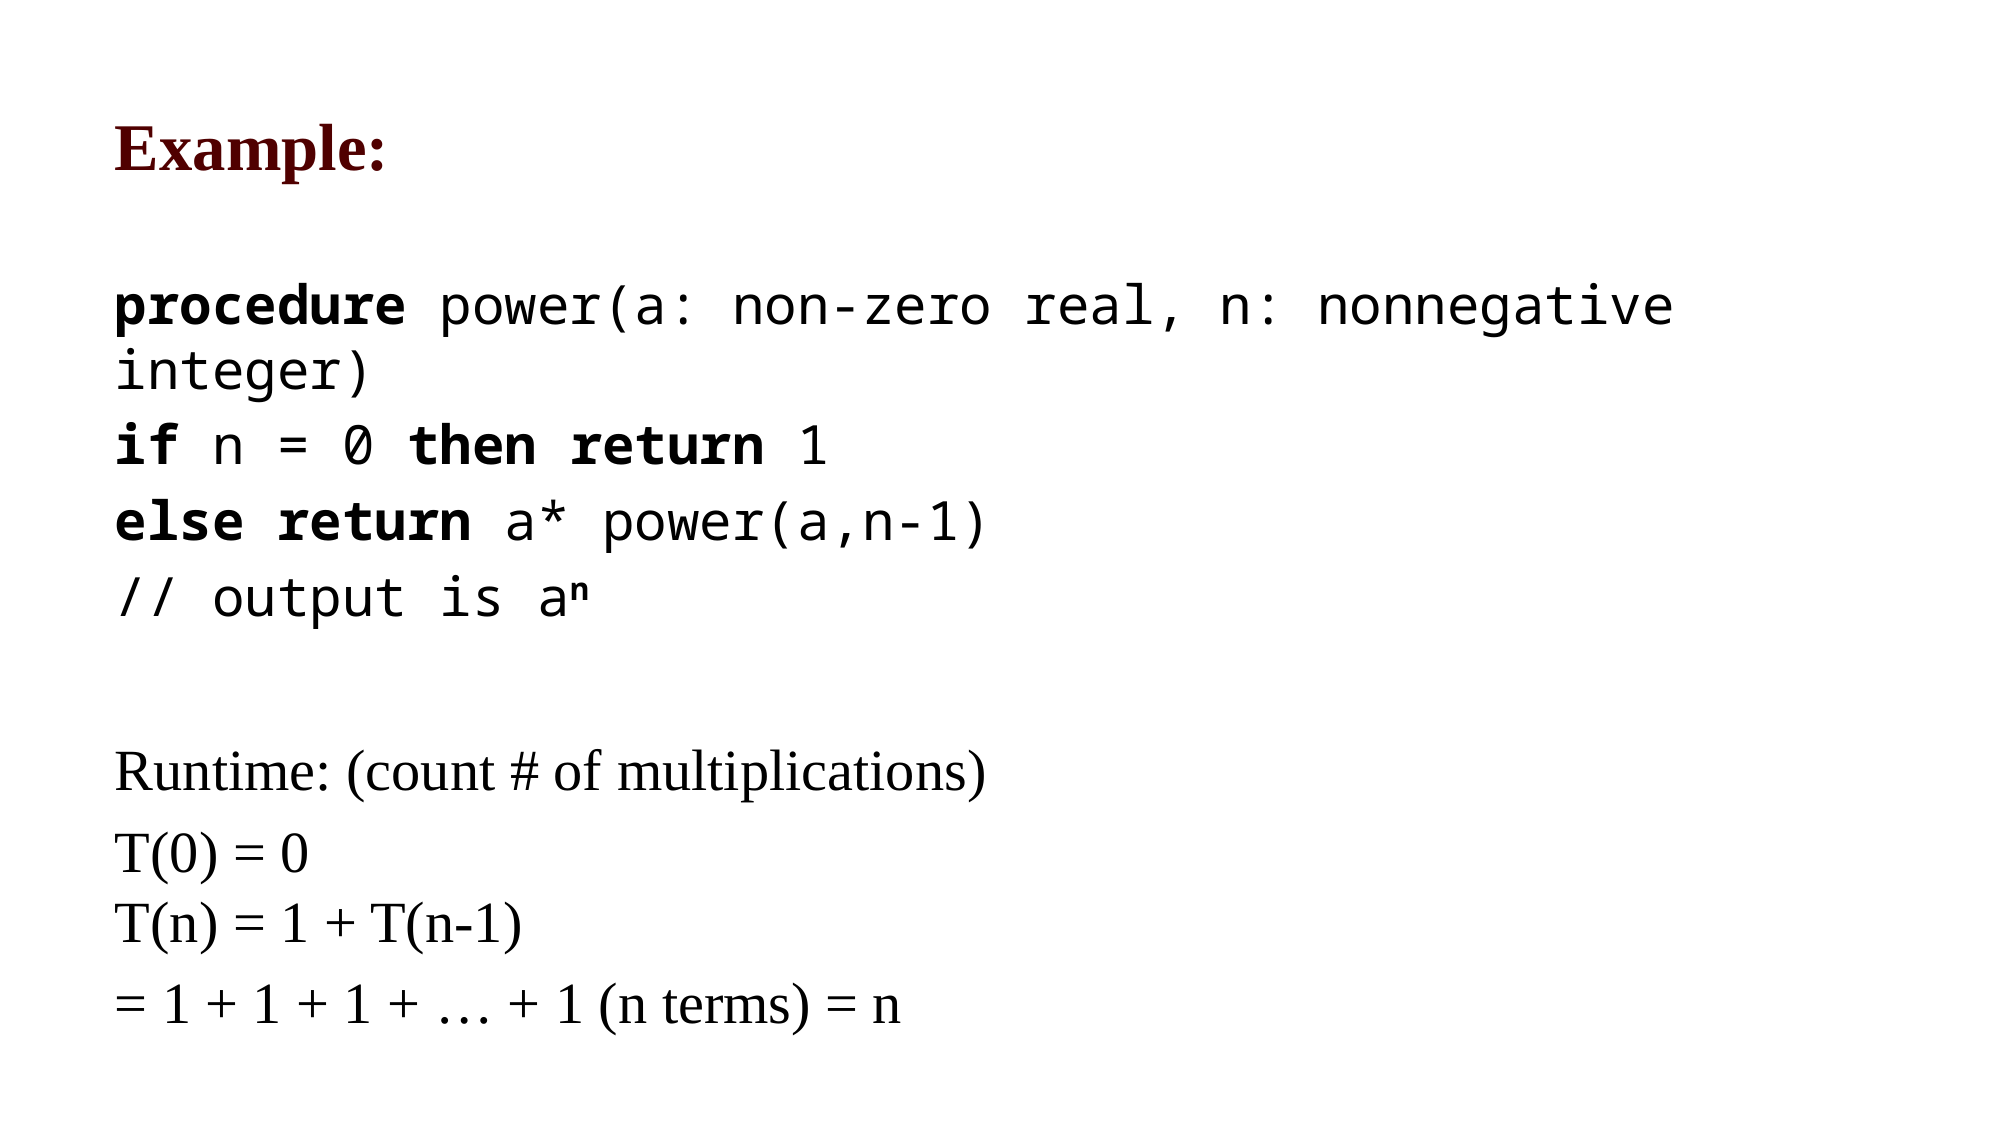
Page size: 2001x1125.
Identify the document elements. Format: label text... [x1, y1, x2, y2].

list procedure power(a: non-zero real, n: nonnegative integer) if n = 0 then return 1 else return a* power(a,n-1) // output is an Runtime: (count # of multiplications) T(0) = 0 T(n) = 1 + T(n-1) = 1 + 1 + 1 + … + 1 (n terms) = n [99, 262, 1900, 1038]
